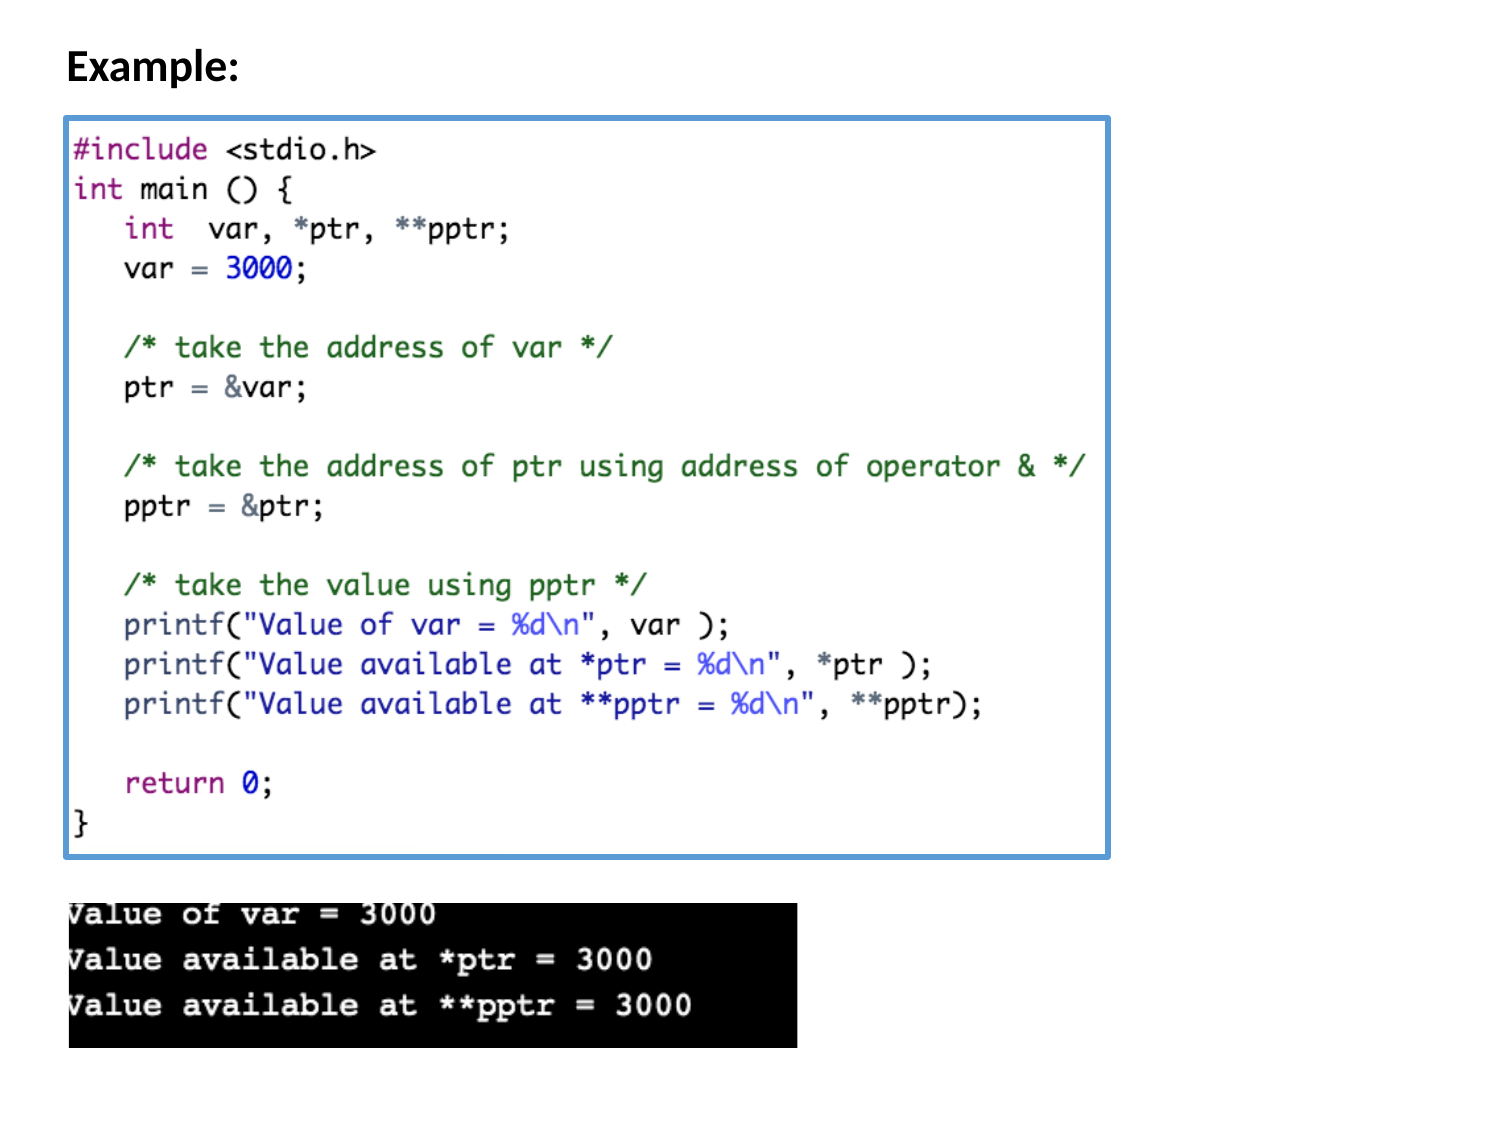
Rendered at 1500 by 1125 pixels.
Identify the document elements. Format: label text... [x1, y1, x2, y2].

picture [68, 120, 1105, 854]
text_box Example: [51, 28, 259, 99]
picture [68, 903, 798, 1048]
